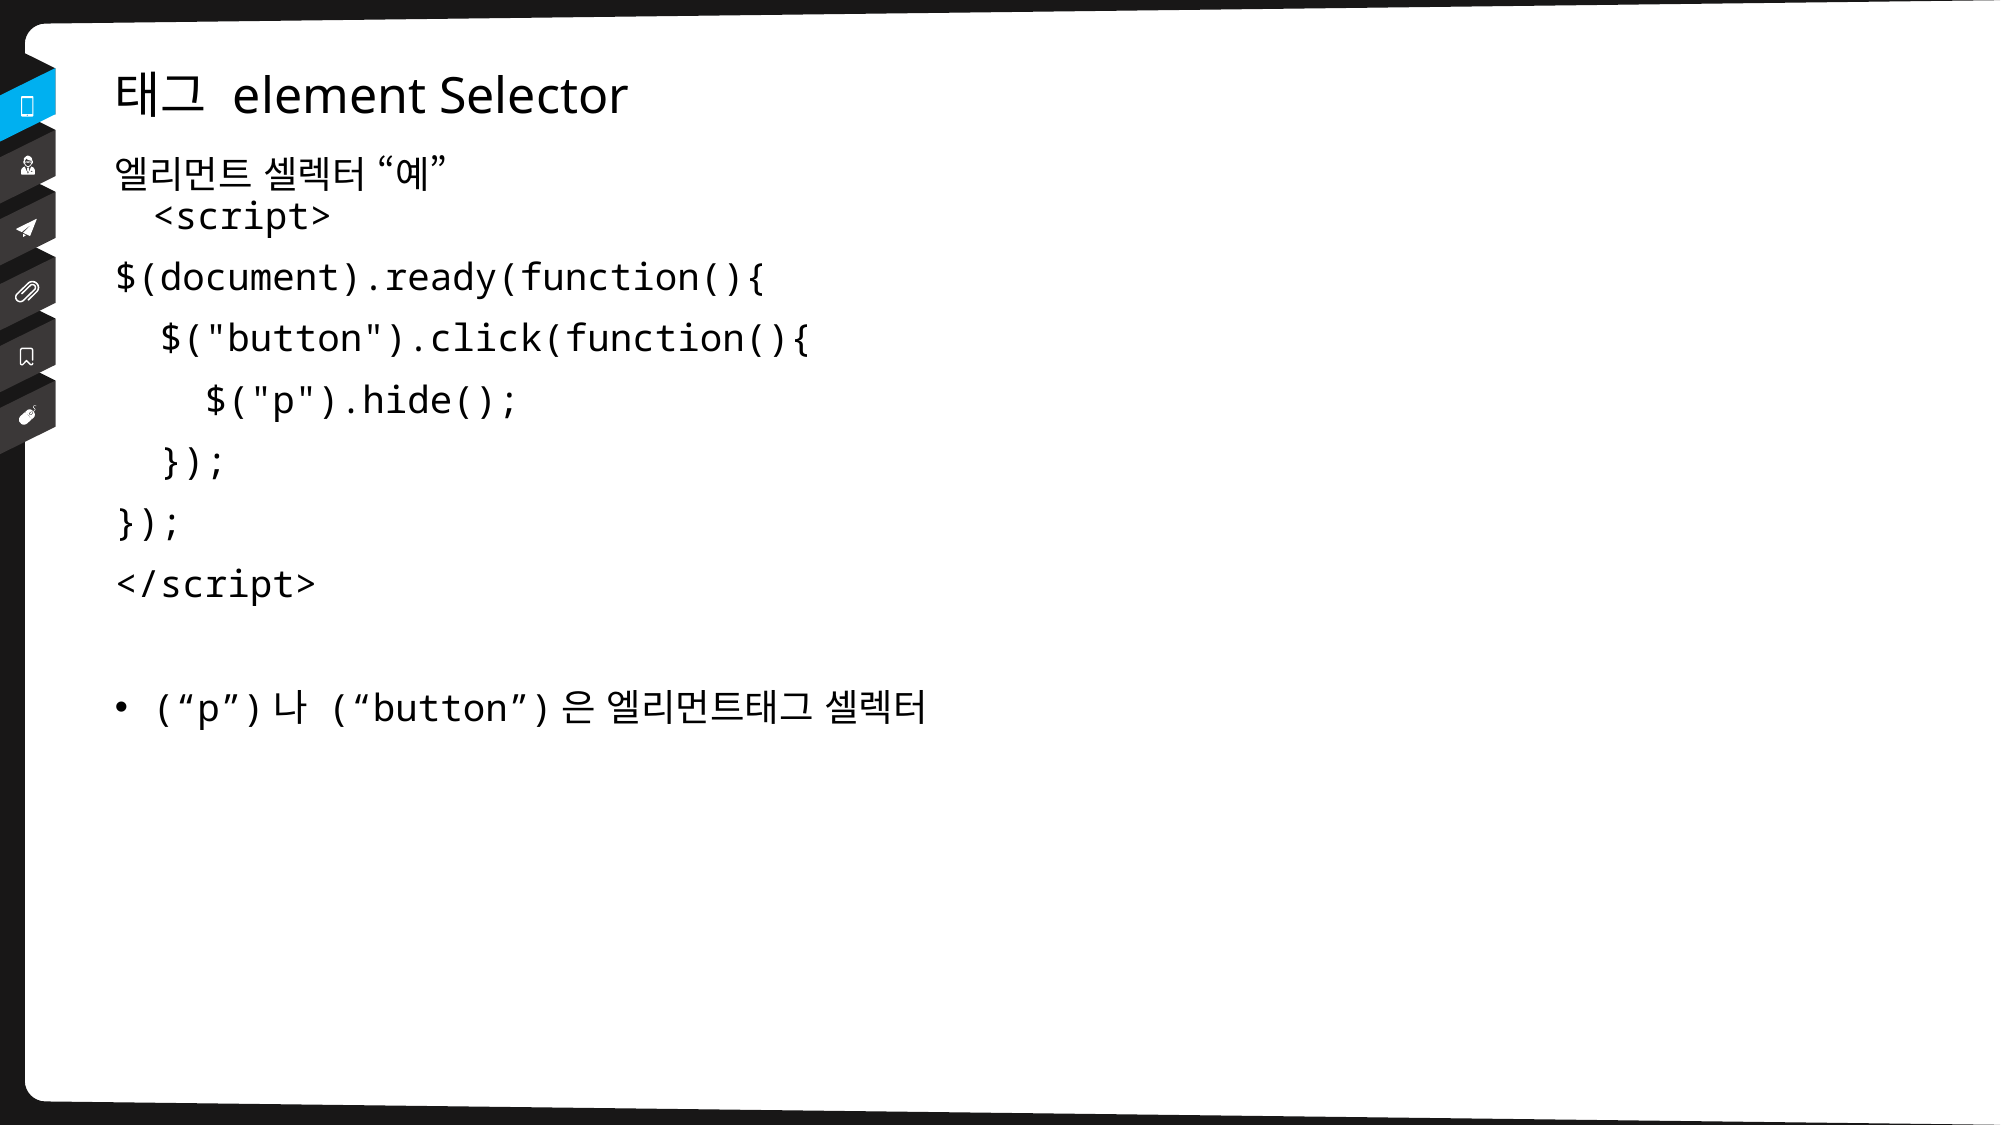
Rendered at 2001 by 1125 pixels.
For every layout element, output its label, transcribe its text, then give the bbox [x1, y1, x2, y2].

title 태그 element Selector [99, 45, 1900, 149]
list 엘리먼트 셀렉터 “예” <script> $(document).ready(function(){ $("button").click(function(){ $("p").hide(); }); }); </script> (“p”)나 (“button”)은 엘리먼트태그 셀렉터 [99, 149, 1900, 986]
